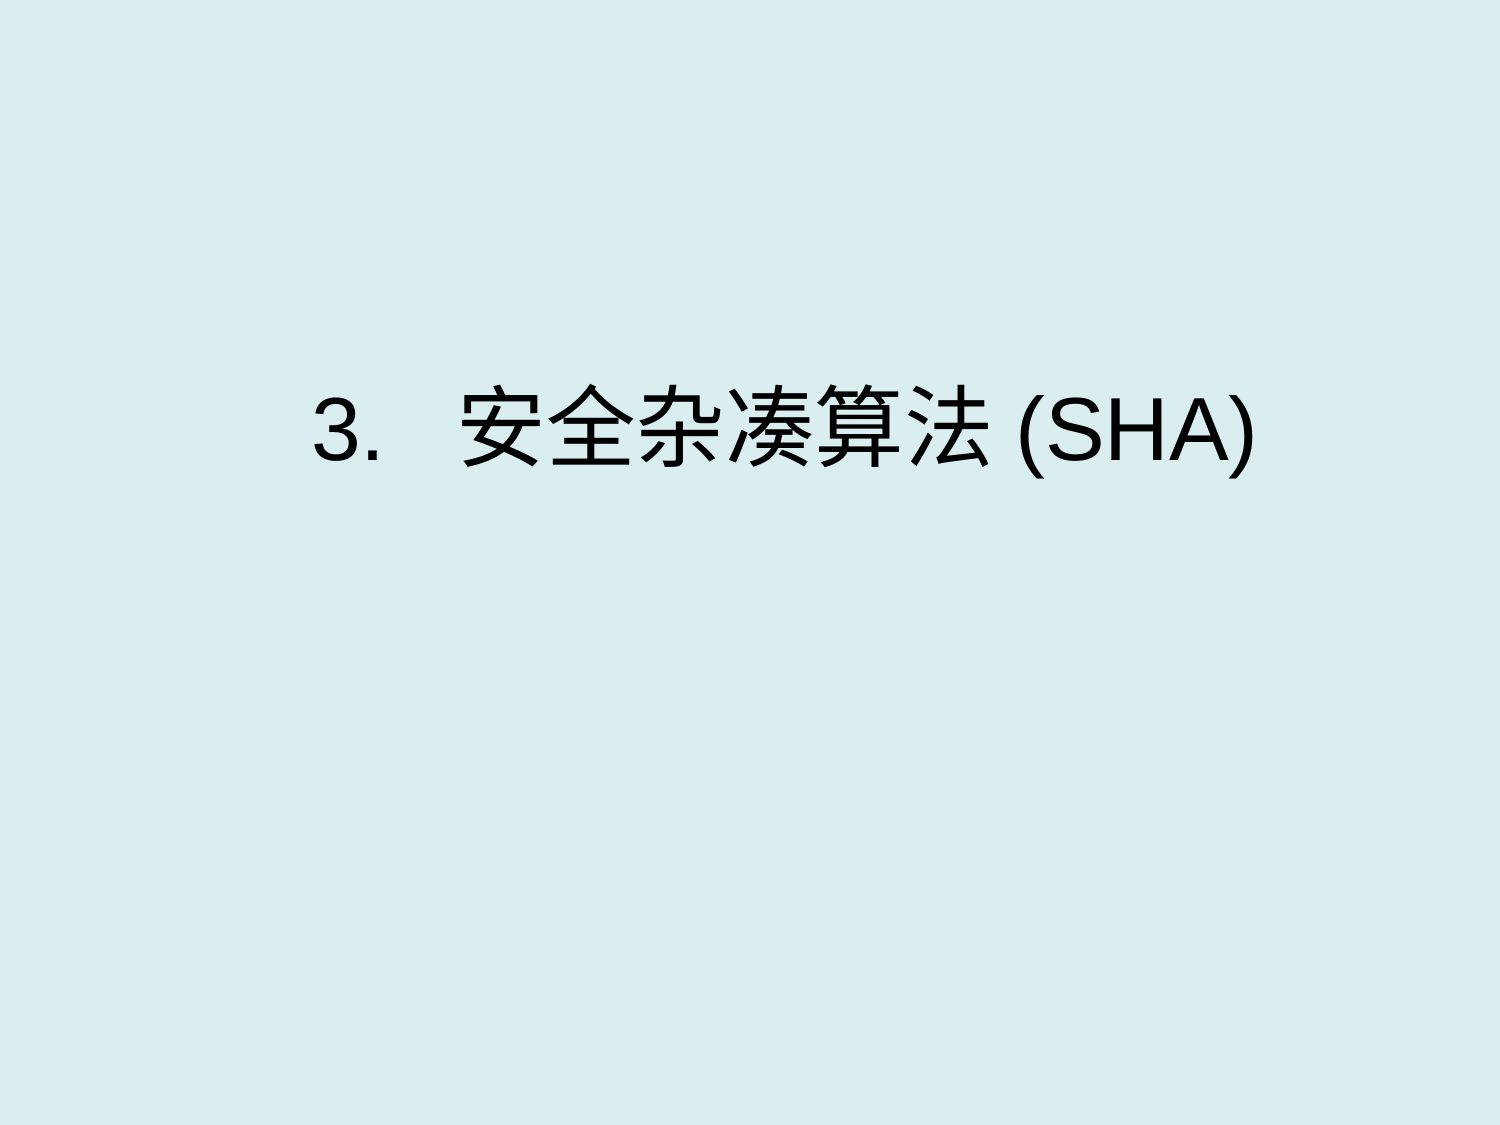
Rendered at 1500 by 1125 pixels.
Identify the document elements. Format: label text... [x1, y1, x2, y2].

title 3. 安全杂凑算法(SHA) [147, 373, 1423, 477]
